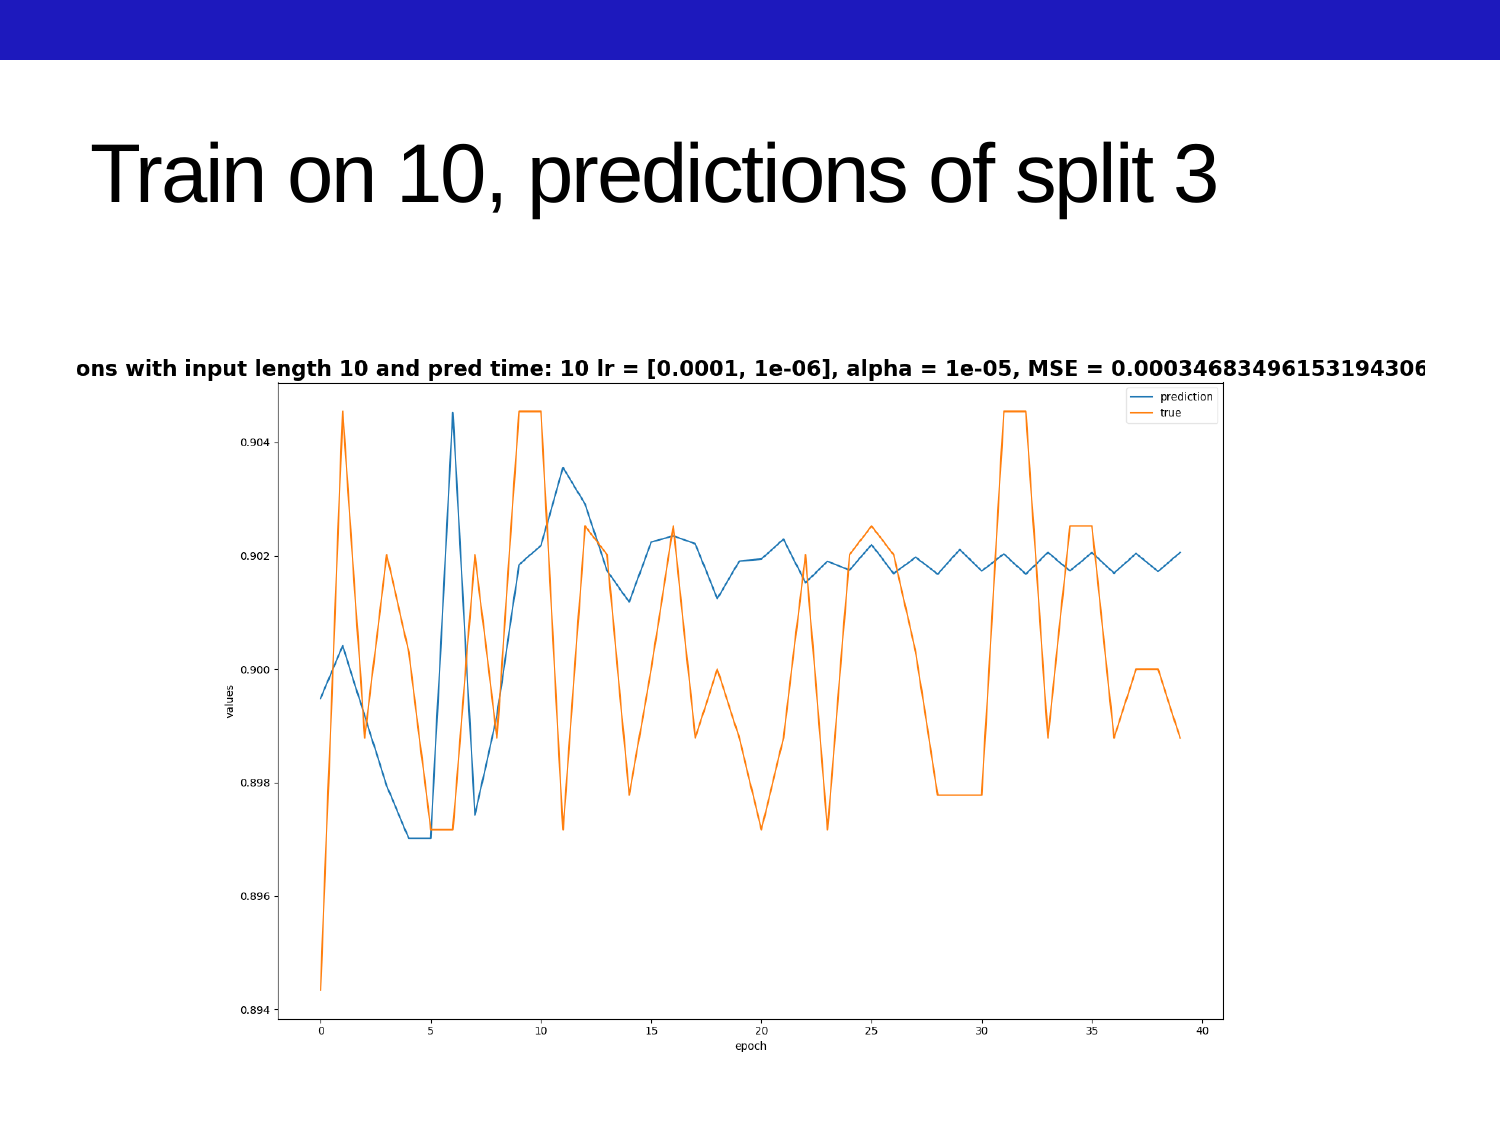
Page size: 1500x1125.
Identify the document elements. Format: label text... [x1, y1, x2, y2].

title Train on 10, predictions of split 3 [75, 87, 1425, 250]
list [74, 262, 1426, 1063]
